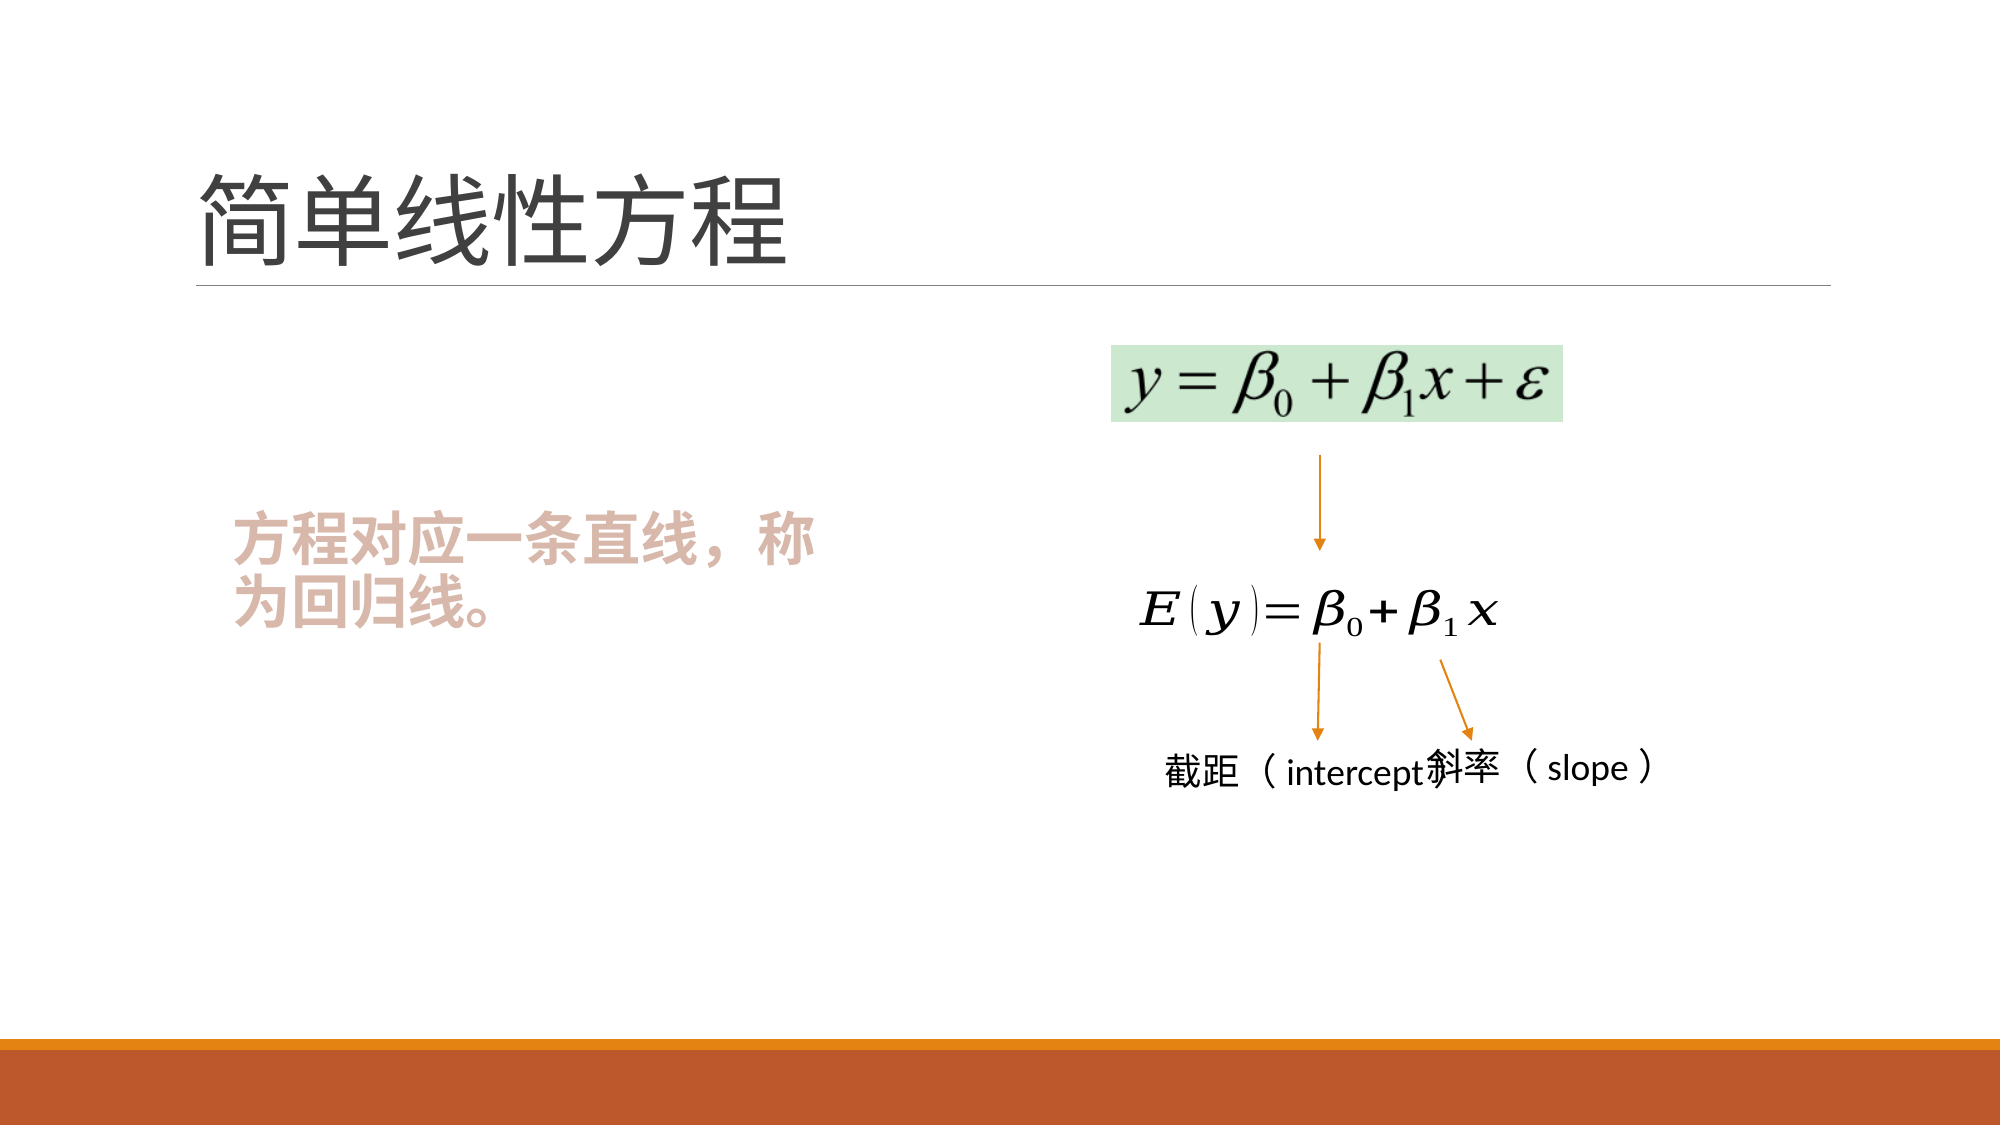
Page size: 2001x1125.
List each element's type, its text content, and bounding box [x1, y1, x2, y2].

title 简单线性方程 [180, 48, 1830, 287]
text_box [1110, 345, 1684, 802]
list 方程对应一条直线，称为回归线。 [217, 502, 858, 763]
